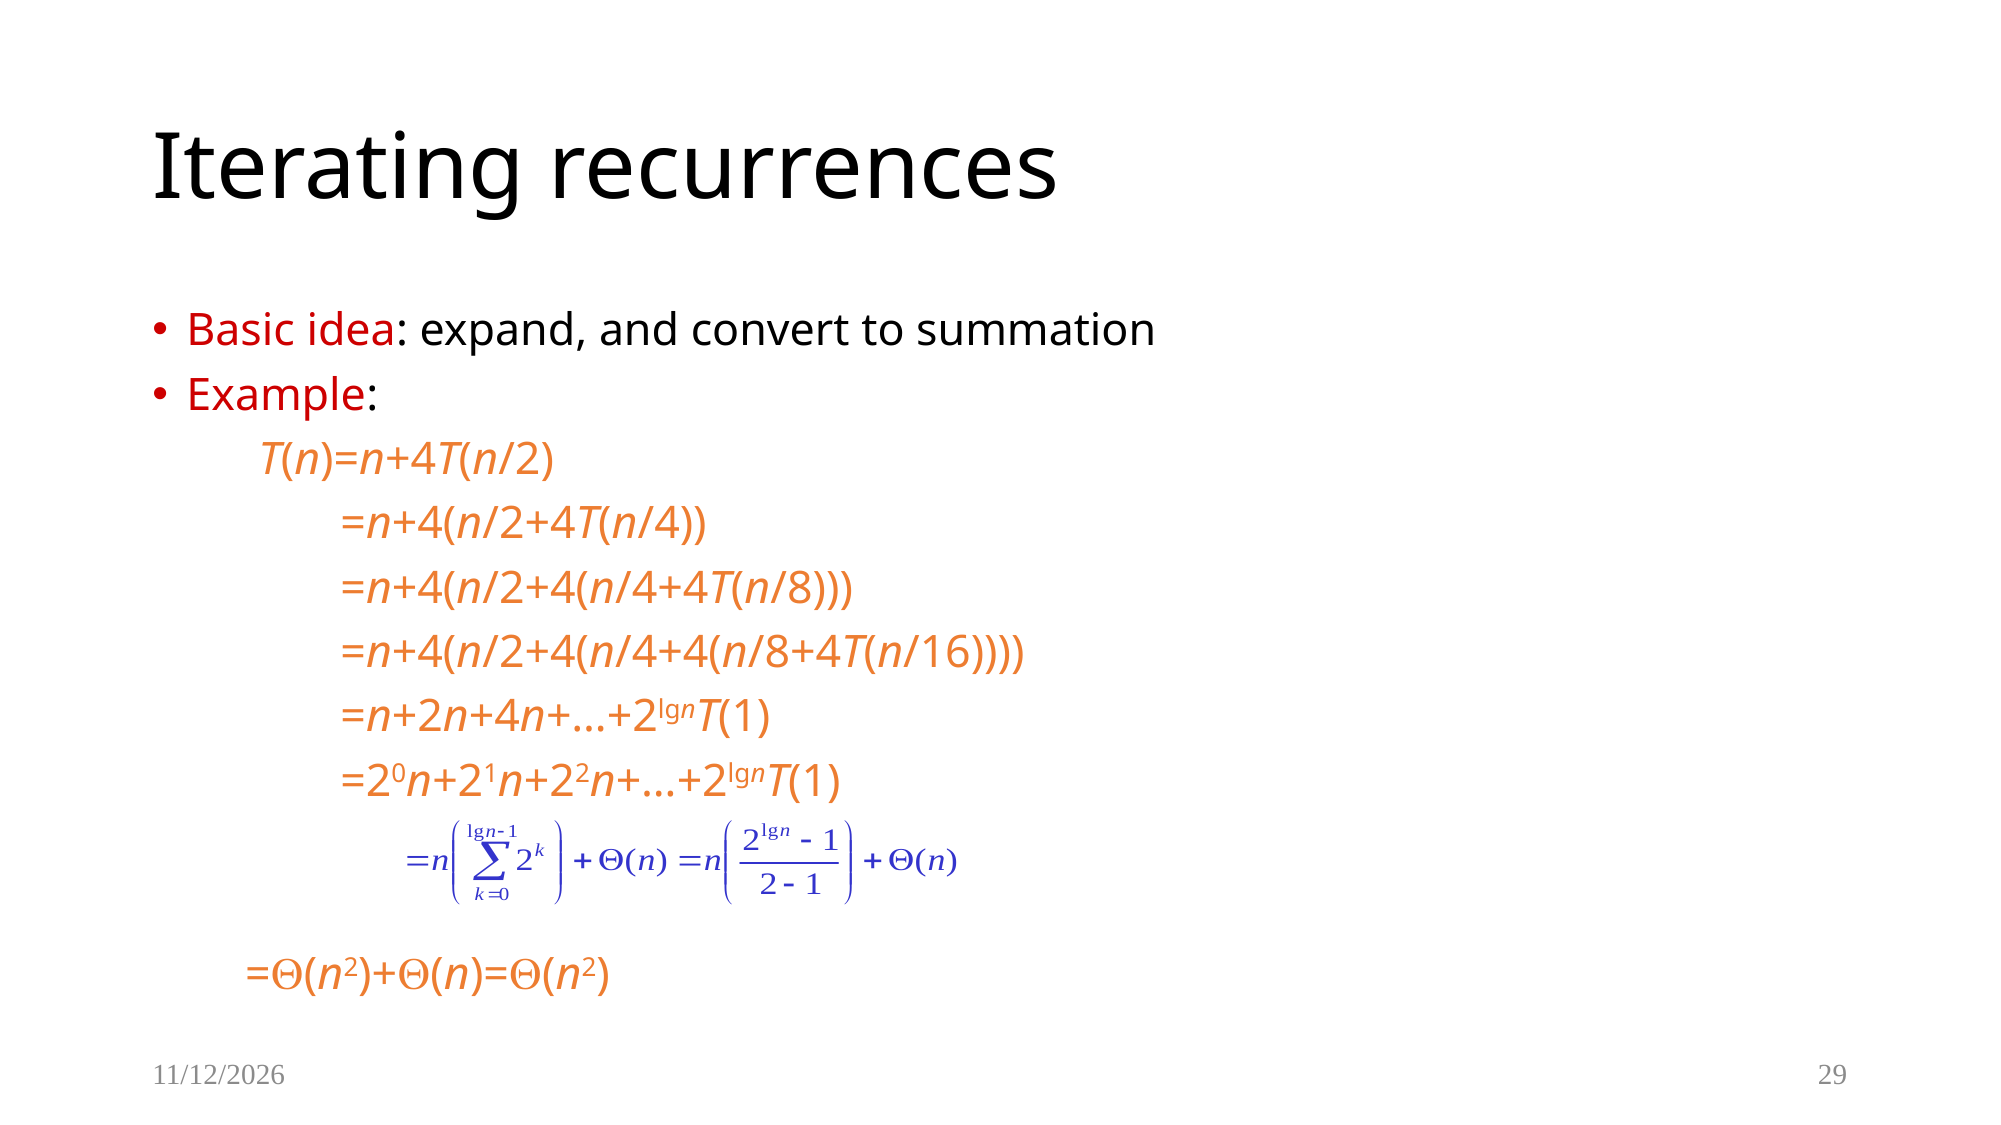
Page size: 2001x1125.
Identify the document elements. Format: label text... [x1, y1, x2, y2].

list Basic idea: expand, and convert to summation Example: T(n)=n+4T(n/2) =n+4(n/2+4T(n/4)) =n+4(n/2+4(n/4+4T(n/8))) =n+4(n/2+4(n/4+4(n/8+4T(n/16)))) =n+2n+4n+…+2lgnT(1) =20n+21n+22n+…+2lgnT(1) =(n2)+(n)=(n2) [137, 299, 1863, 1014]
title Iterating recurrences [137, 59, 1863, 278]
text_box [398, 813, 961, 911]
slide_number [137, 1042, 588, 1103]
slide_number 29 [1412, 1042, 1863, 1103]
